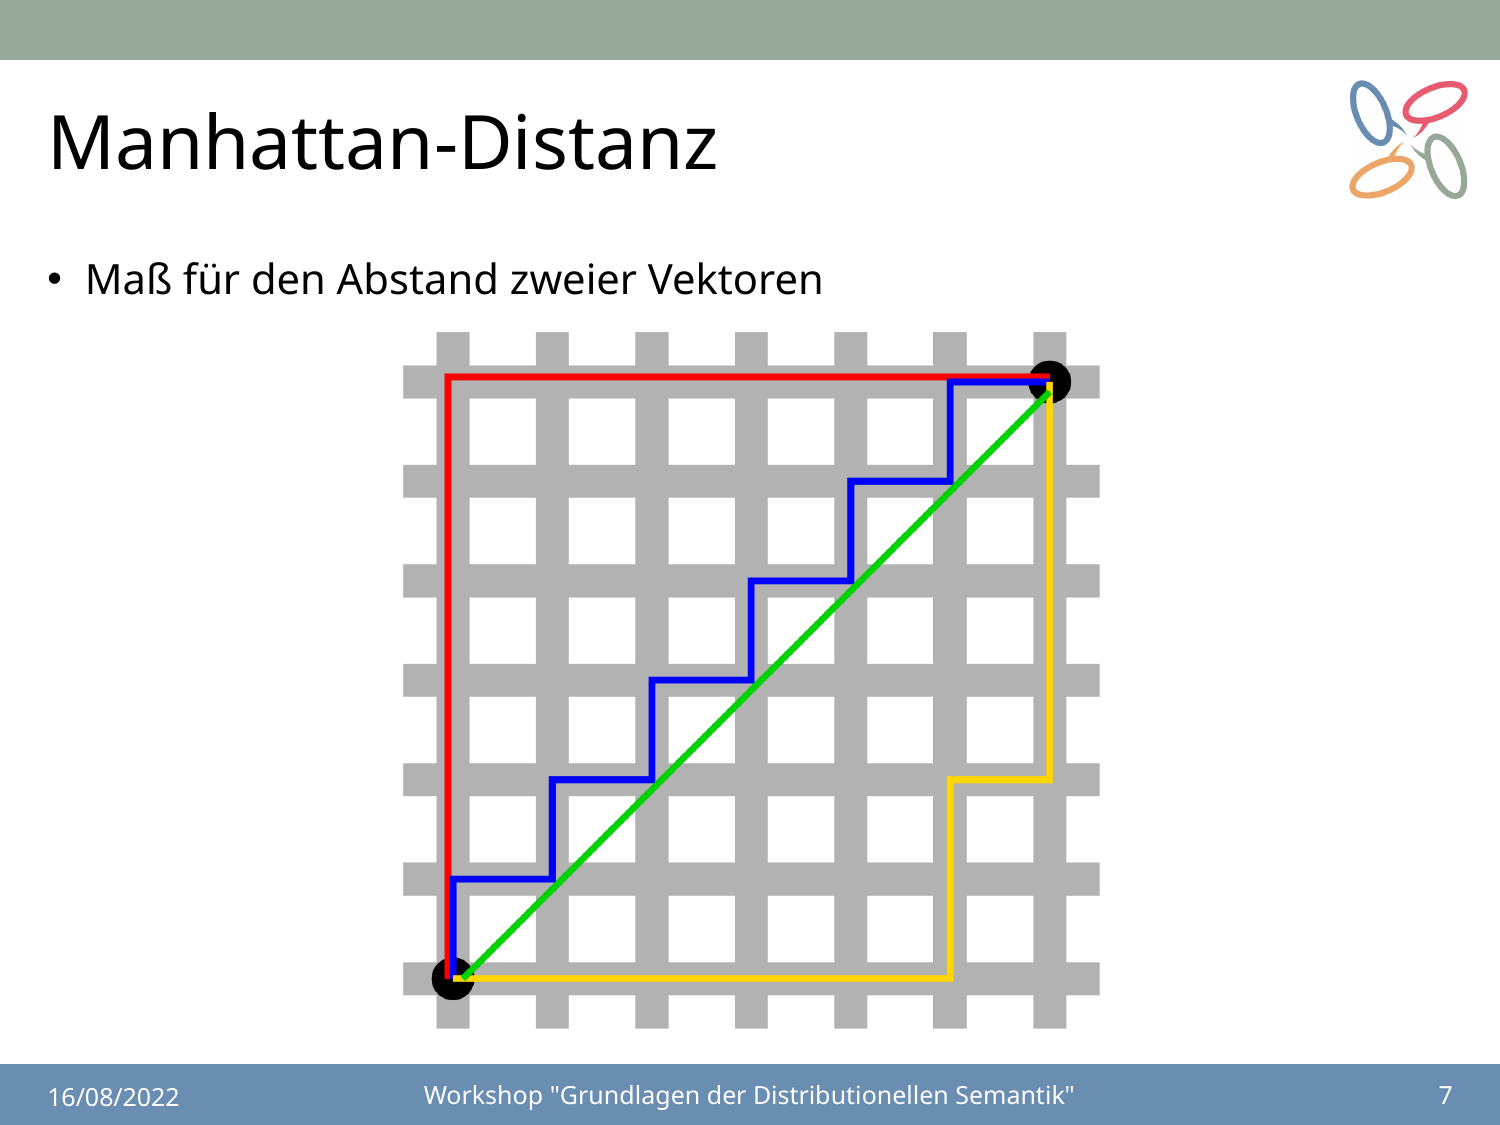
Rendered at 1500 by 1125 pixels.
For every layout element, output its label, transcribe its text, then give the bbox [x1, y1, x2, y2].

list Maß für den Abstand zweier Vektoren [32, 220, 1468, 1045]
footer Workshop "Grundlagen der Distributionellen Semantik" [402, 1078, 1098, 1115]
picture [1349, 80, 1468, 199]
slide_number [32, 1078, 370, 1115]
title Manhattan-Distanz [32, 80, 1327, 199]
slide_number 7 [1130, 1078, 1468, 1115]
picture [385, 314, 1115, 1044]
